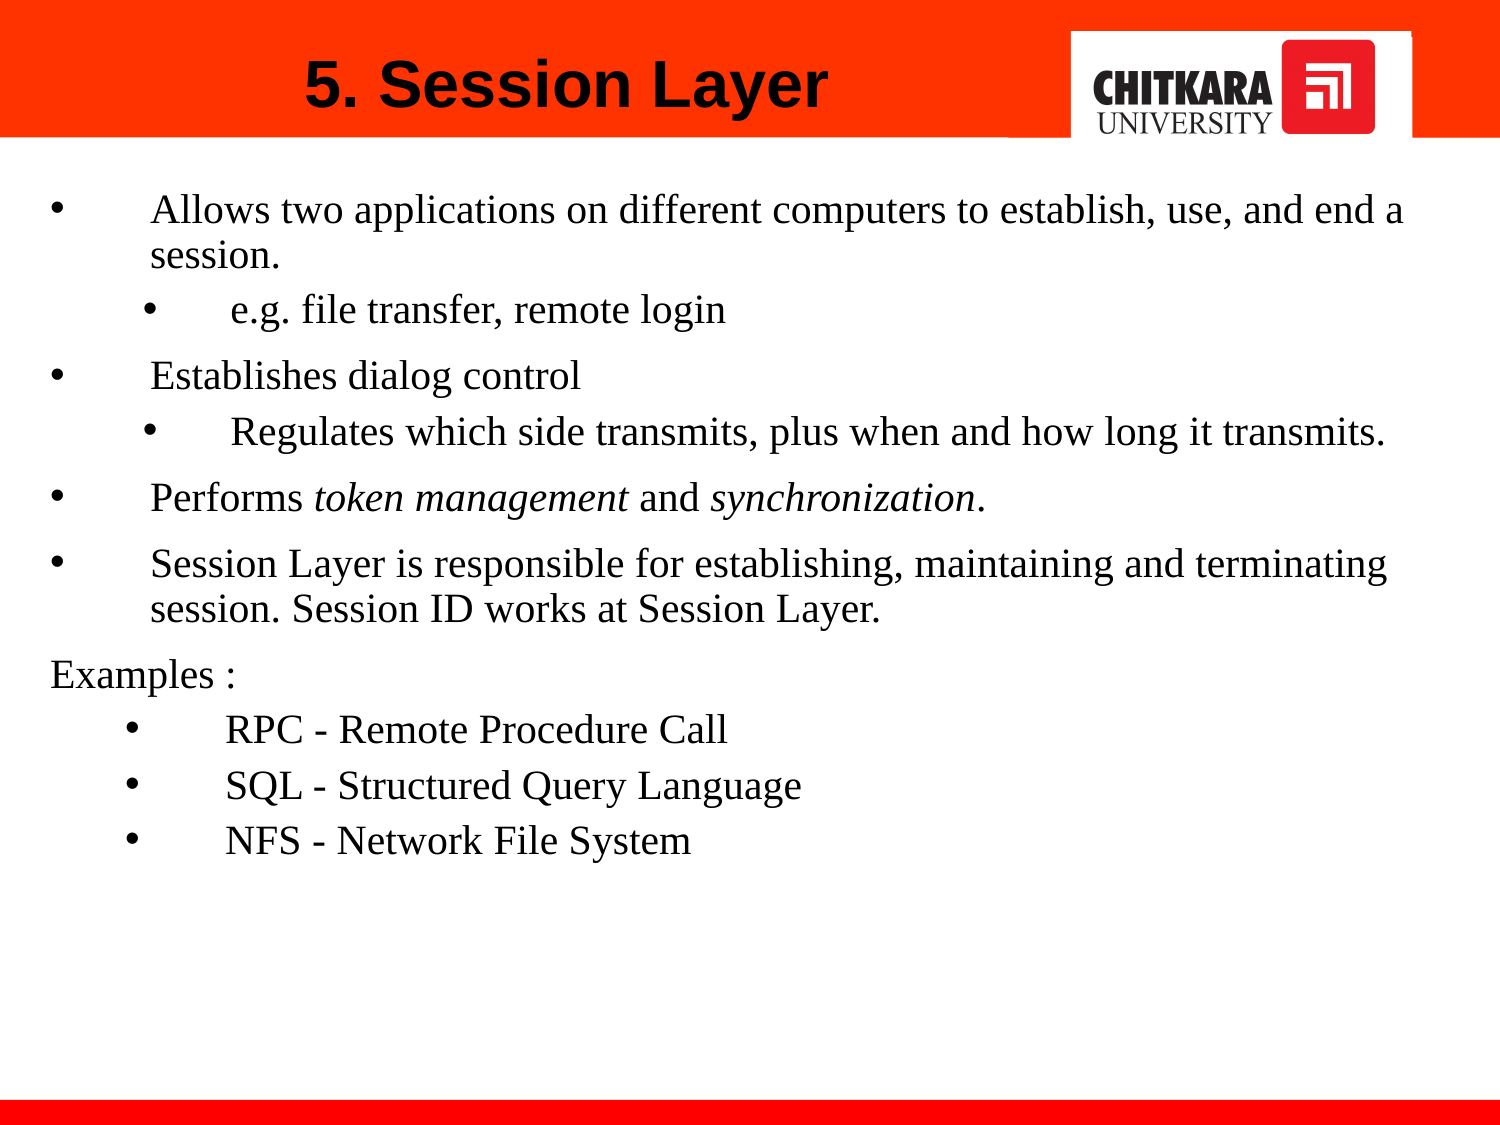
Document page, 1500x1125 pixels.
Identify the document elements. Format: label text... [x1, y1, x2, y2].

list Allows two applications on different computers to establish, use, and end a session. e.g. file transfer, remote login Establishes dialog control Regulates which side transmits, plus when and how long it transmits. Performs token management and synchronization. Session Layer is responsible for establishing, maintaining and terminating session. Session ID works at Session Layer. Examples : RPC - Remote Procedure Call SQL - Structured Query Language NFS - Network File System [50, 187, 1463, 1063]
picture [1074, 37, 1390, 138]
text_box 5. Session Layer [112, 12, 1041, 150]
